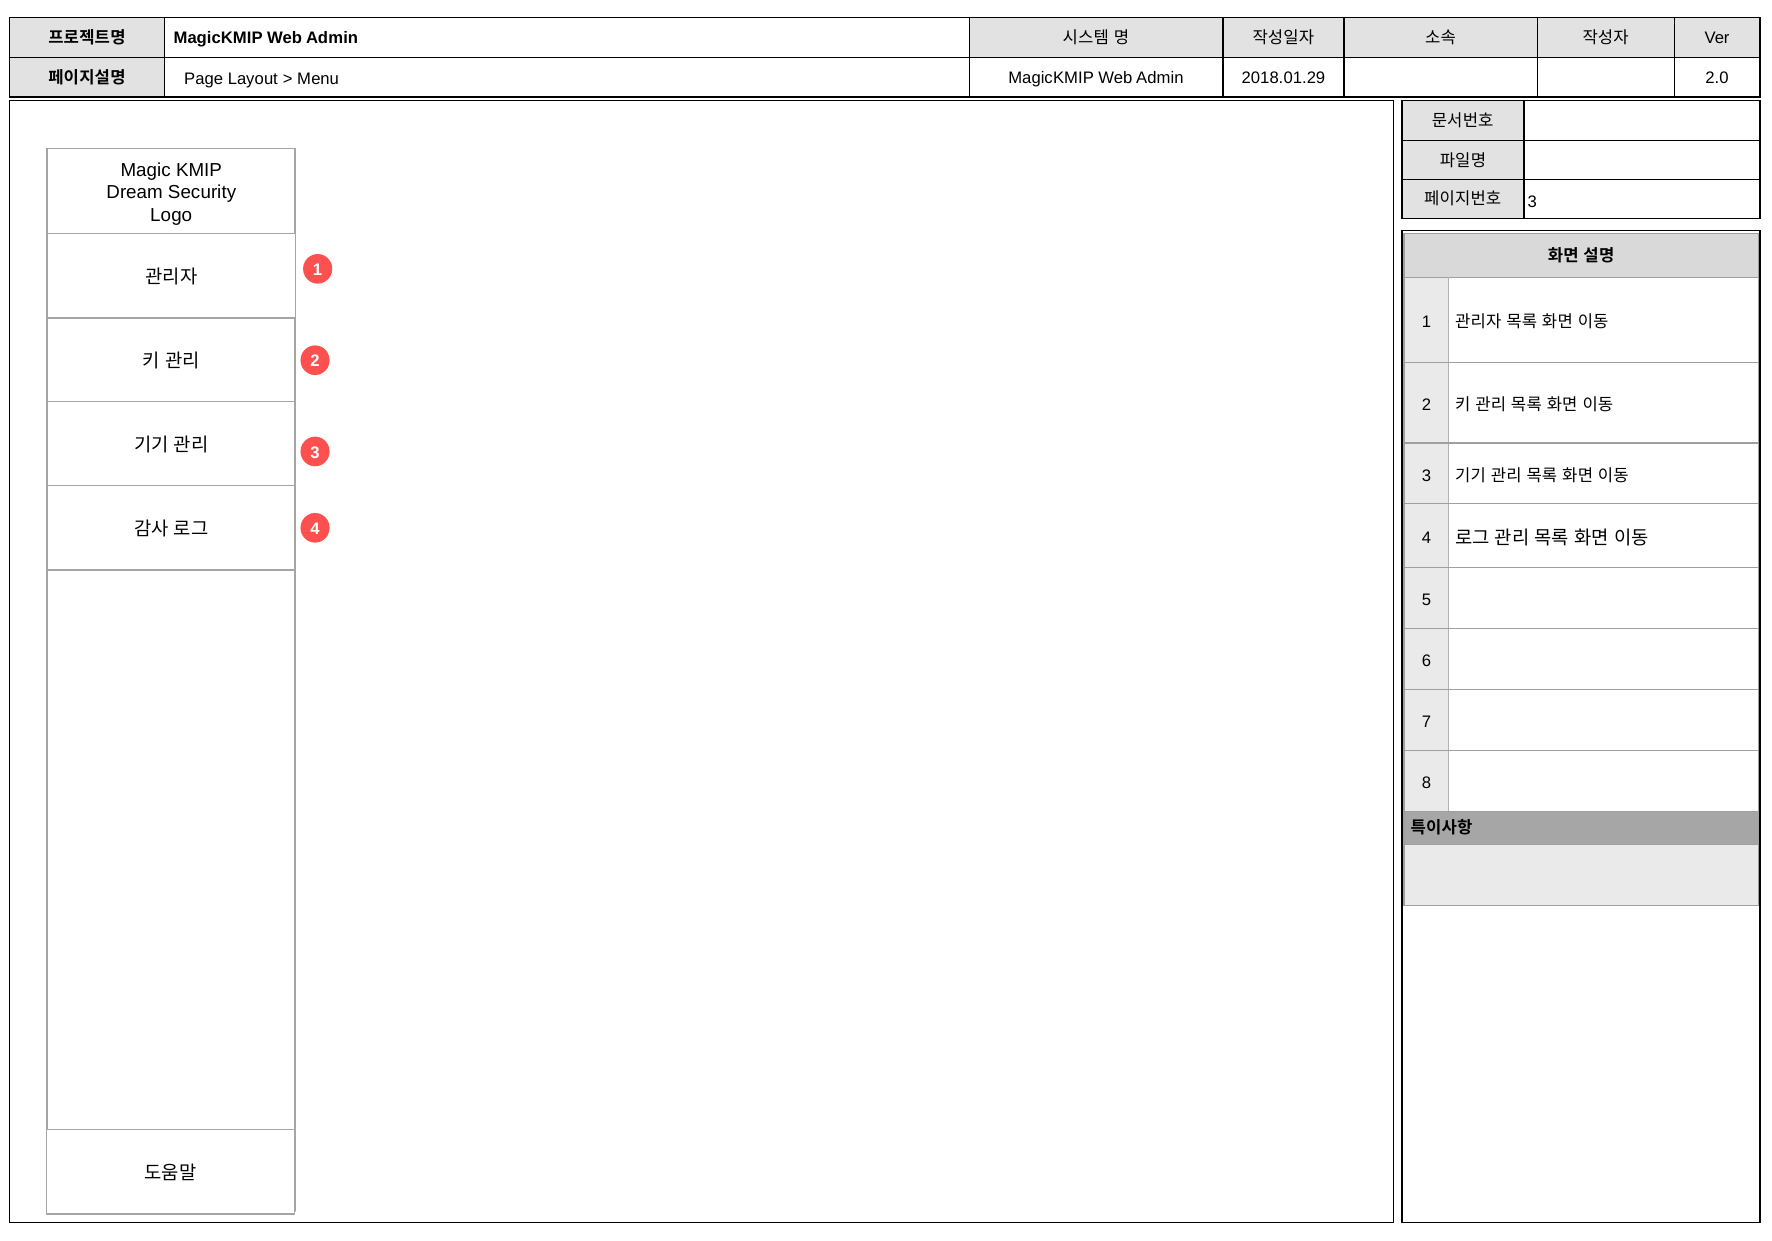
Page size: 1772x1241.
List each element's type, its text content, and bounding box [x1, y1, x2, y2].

text_box 감사 로그 [47, 485, 296, 570]
table_cell 2 [1405, 363, 1448, 442]
table_cell [1405, 845, 1758, 905]
table_cell 키 관리 목록 화면 이동 [1449, 363, 1758, 442]
text_box Page Layout > Menu [169, 60, 709, 92]
table_cell [1449, 629, 1758, 689]
text_box 4 [300, 512, 330, 543]
table_cell 6 [1405, 629, 1448, 689]
table_cell 7 [1405, 690, 1448, 750]
table_cell 특이사항 [1405, 812, 1758, 844]
text_box 3 [300, 436, 330, 467]
table_cell 1 [1405, 278, 1448, 362]
table_cell 8 [1405, 751, 1448, 811]
text_box 관리자 [47, 233, 296, 317]
table_cell 5 [1405, 568, 1448, 628]
table_header 화면 설명 [1405, 234, 1758, 277]
text_box 도움말 [46, 1129, 295, 1214]
text_box 기기 관리 [47, 401, 296, 485]
table_cell 4 [1405, 504, 1448, 567]
text_box 1 [303, 253, 333, 284]
table_cell 3 [1405, 444, 1448, 503]
text_box 키 관리 [47, 317, 296, 401]
table_cell [1449, 690, 1758, 750]
table_cell [1449, 568, 1758, 628]
text_box 2 [300, 345, 330, 376]
table_cell 기기 관리 목록 화면 이동 [1449, 444, 1758, 503]
table_cell 로그 관리 목록 화면 이동 [1449, 504, 1758, 567]
table_cell [1449, 751, 1758, 811]
table_cell 관리자 목록 화면 이동 [1449, 278, 1758, 362]
text_box [47, 570, 296, 1211]
text_box Magic KMIP Dream Security Logo [47, 148, 296, 233]
